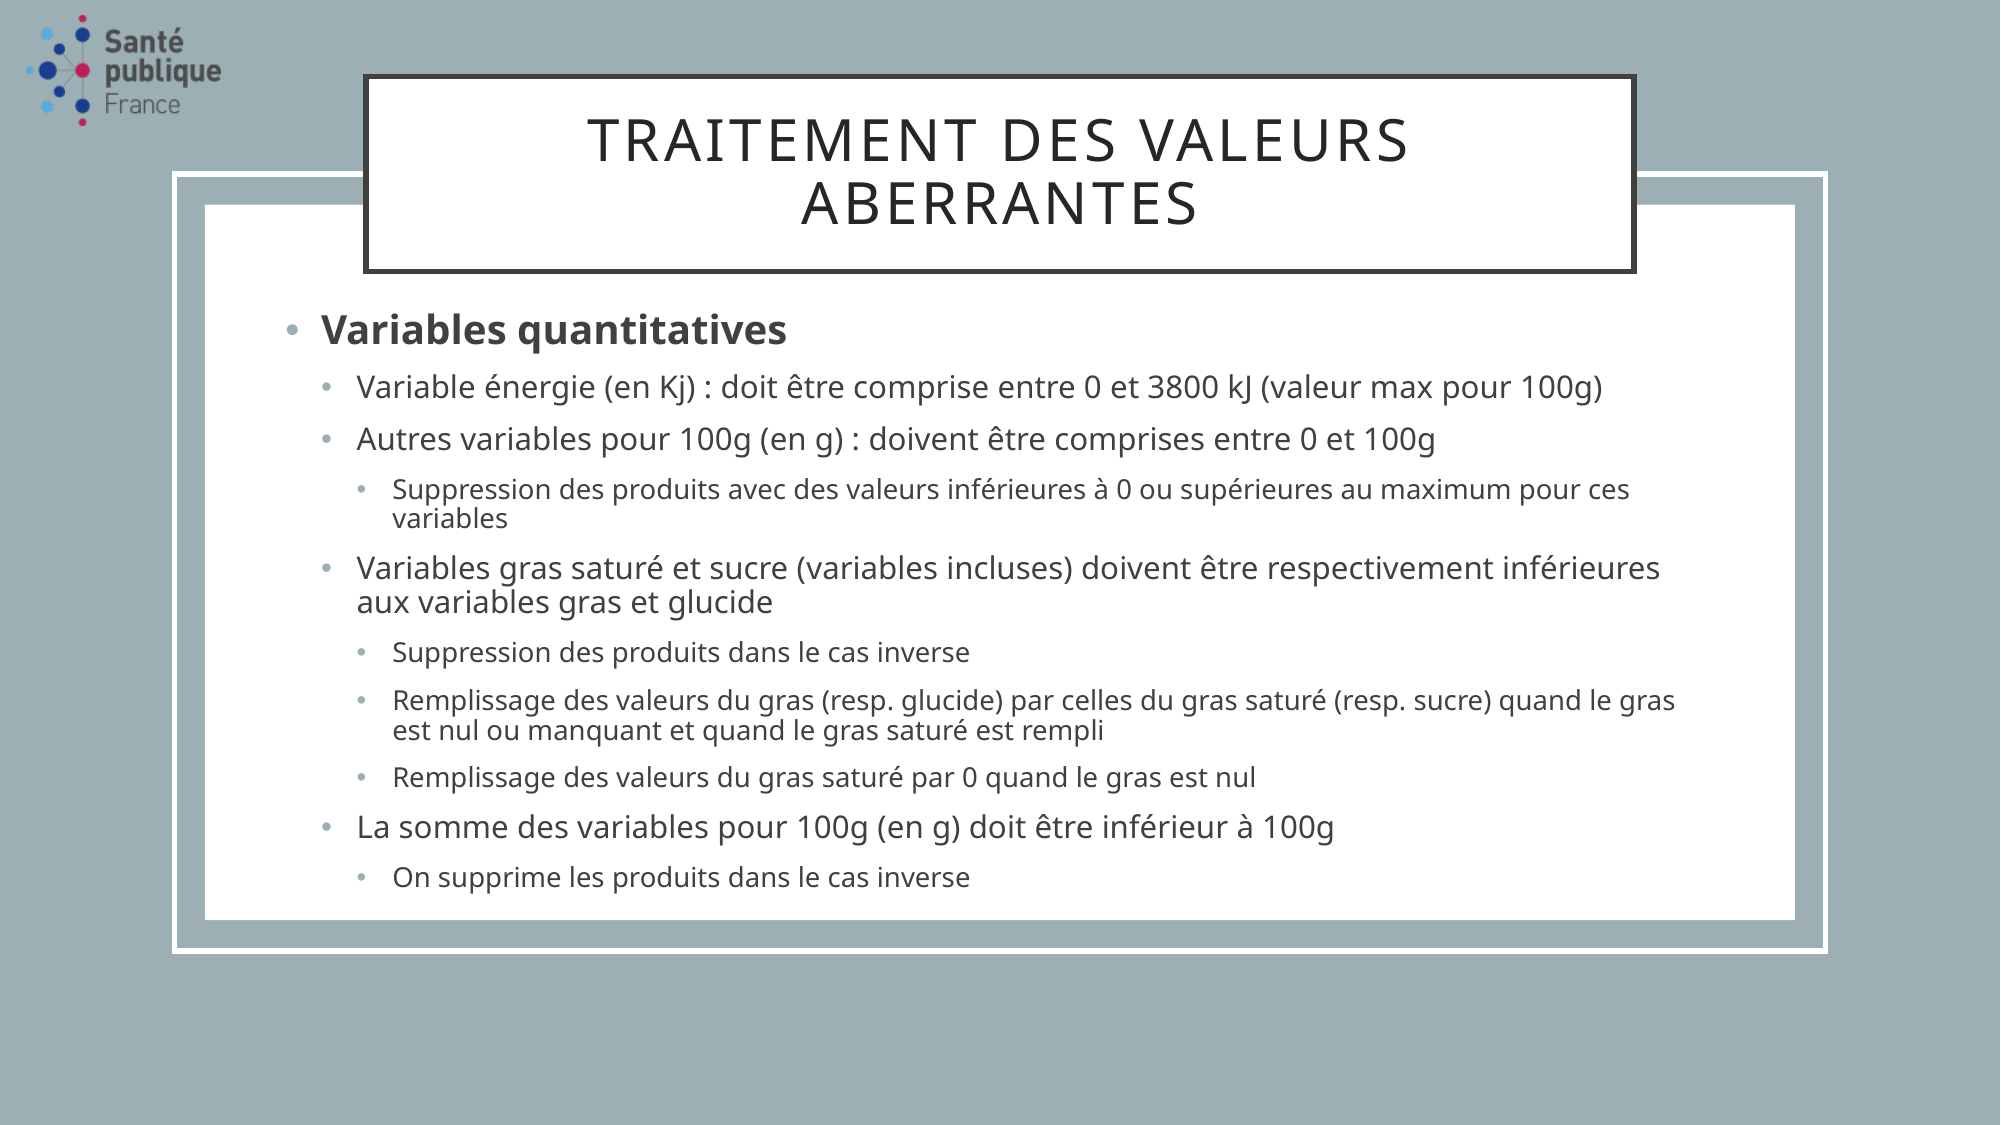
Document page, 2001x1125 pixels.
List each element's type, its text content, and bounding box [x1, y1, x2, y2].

text_box [0, 0, 2000, 1125]
text_box [173, 173, 1827, 952]
list Variables quantitatives Variable énergie (en Kj) : doit être comprise entre 0 et 3800 kJ (valeur max pour 100g) Autres variables pour 100g (en g) : doivent être comprises entre 0 et 100g Suppression des produits avec des valeurs inférieures à 0 ou supérieures au maximum pour ces variables Variables gras saturé et sucre (variables incluses) doivent être respectivement inférieures aux variables gras et glucide Suppression des produits dans le cas inverse Remplissage des valeurs du gras (resp. glucide) par celles du gras saturé (resp. sucre) quand le gras est nul ou manquant et quand le gras saturé est rempli Remplissage des valeurs du gras saturé par 0 quand le gras est nul La somme des variables pour 100g (en g) doit être inférieur à 100g On supprime les produits dans le cas inverse [270, 302, 1720, 904]
picture [26, 15, 221, 126]
title traitement des valeurs aberrantes [363, 74, 1637, 274]
